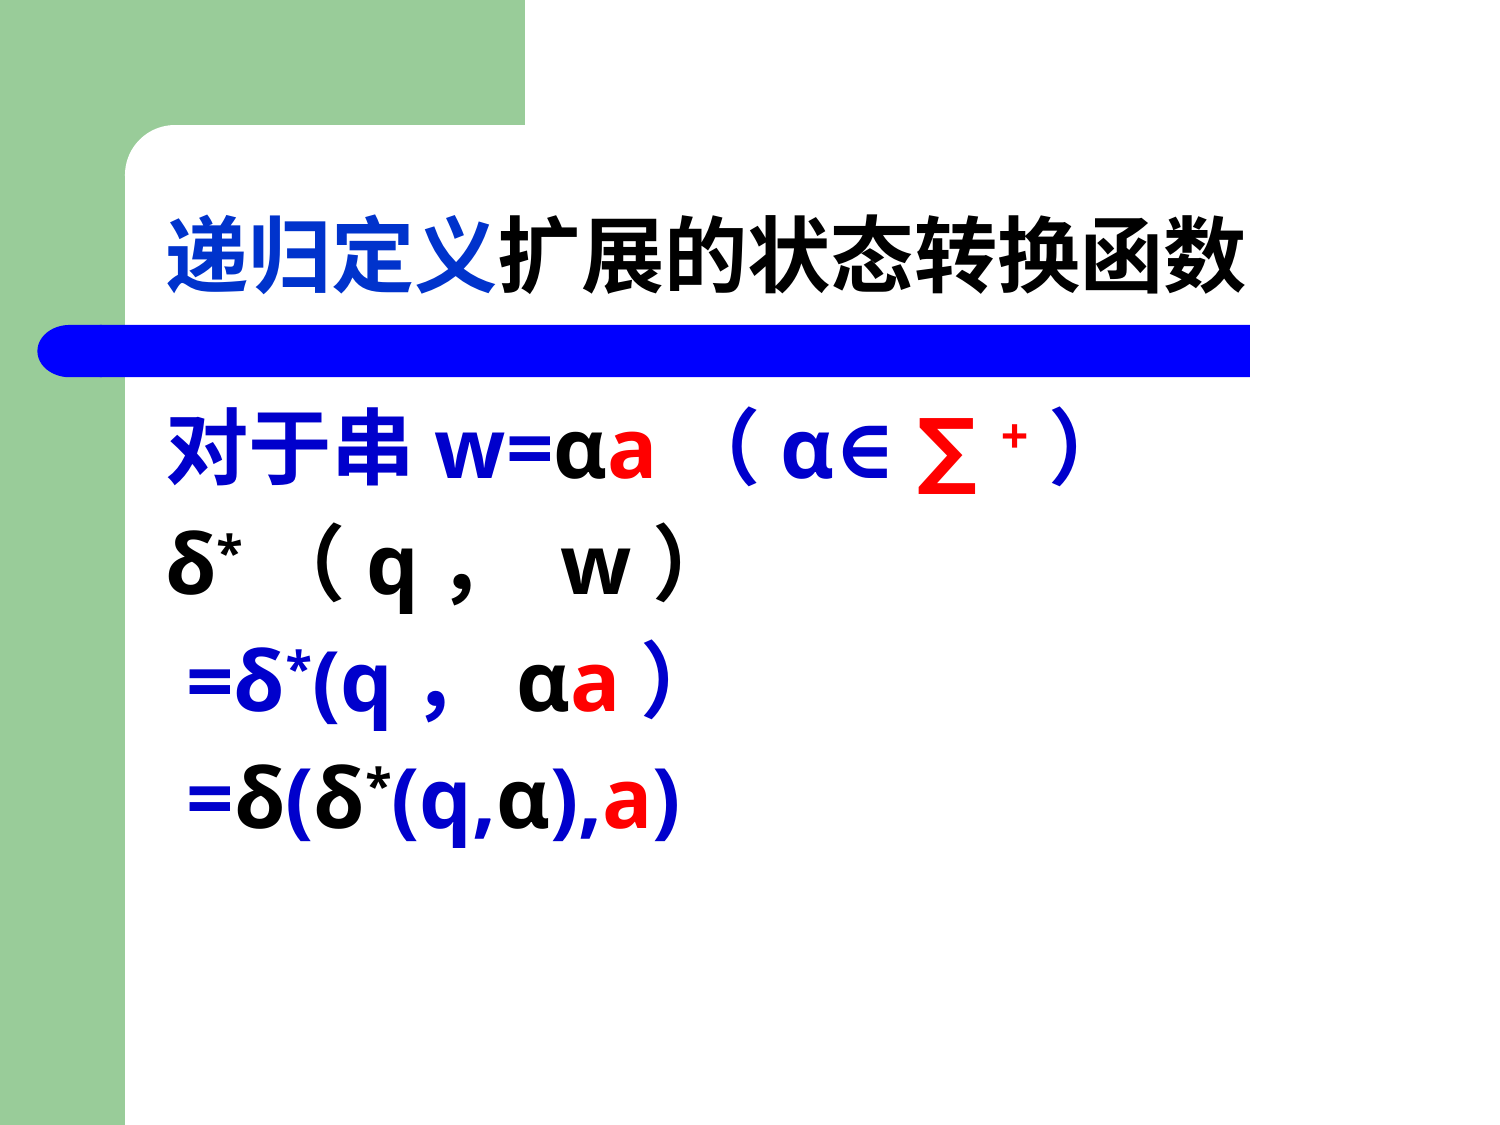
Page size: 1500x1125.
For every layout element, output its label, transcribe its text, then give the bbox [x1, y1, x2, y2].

title 递归定义扩展的状态转换函数 [149, 124, 1463, 313]
list 对于串w=αa（α∈∑+） δ*（q， w） =δ*(q，αa） =δ(δ*(q,α),a) [149, 387, 1463, 1001]
